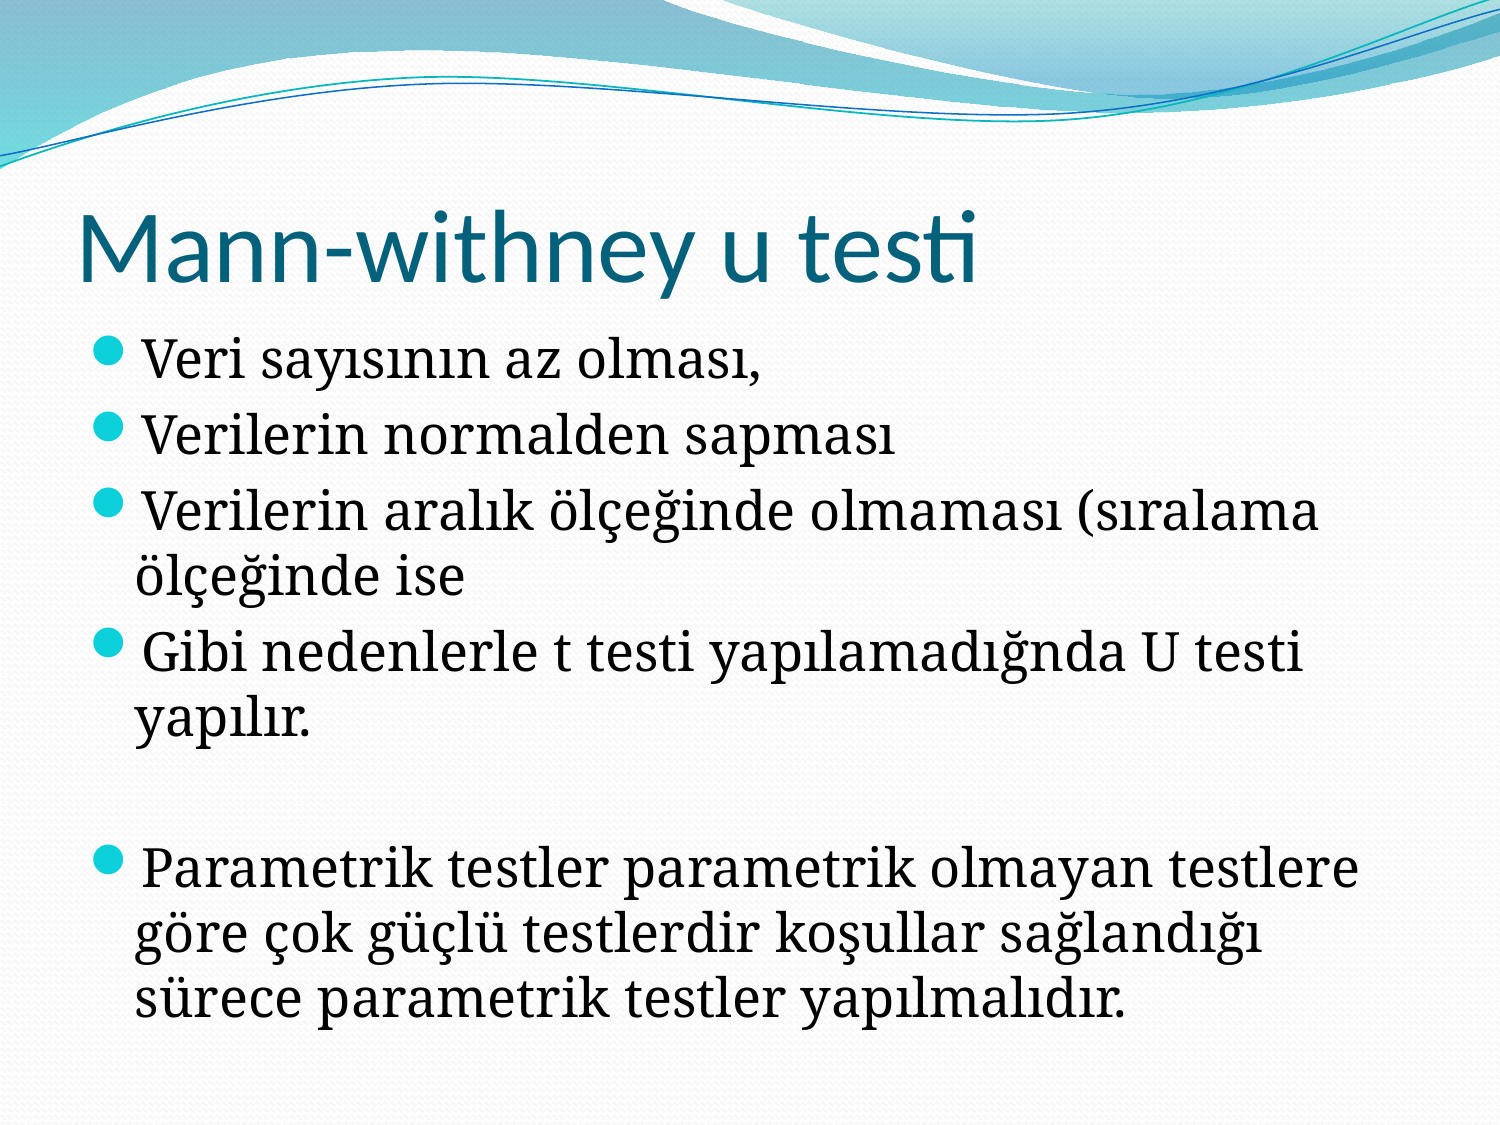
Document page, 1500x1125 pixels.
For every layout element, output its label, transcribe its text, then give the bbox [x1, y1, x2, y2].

list Veri sayısının az olması, Verilerin normalden sapması Verilerin aralık ölçeğinde olmaması (sıralama ölçeğinde ise Gibi nedenlerle t testi yapılamadığnda U testi yapılır. Parametrik testler parametrik olmayan testlere göre çok güçlü testlerdir koşullar sağlandığı sürece parametrik testler yapılmalıdır. [75, 317, 1425, 1038]
title Mann-withney u testi [75, 115, 1425, 303]
